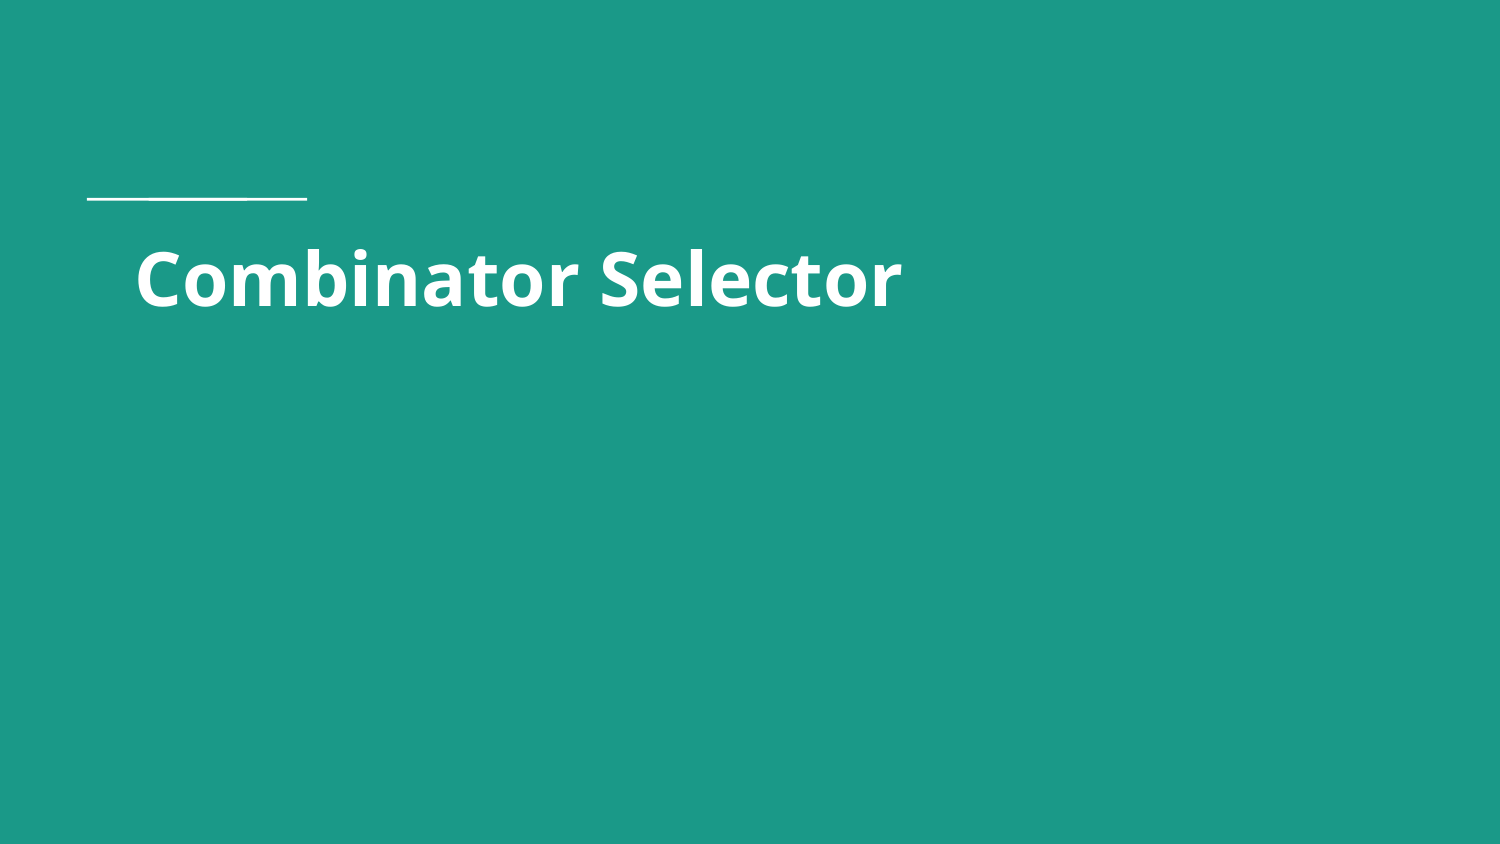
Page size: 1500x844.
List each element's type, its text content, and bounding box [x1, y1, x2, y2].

title Combinator Selector [119, 216, 1381, 466]
